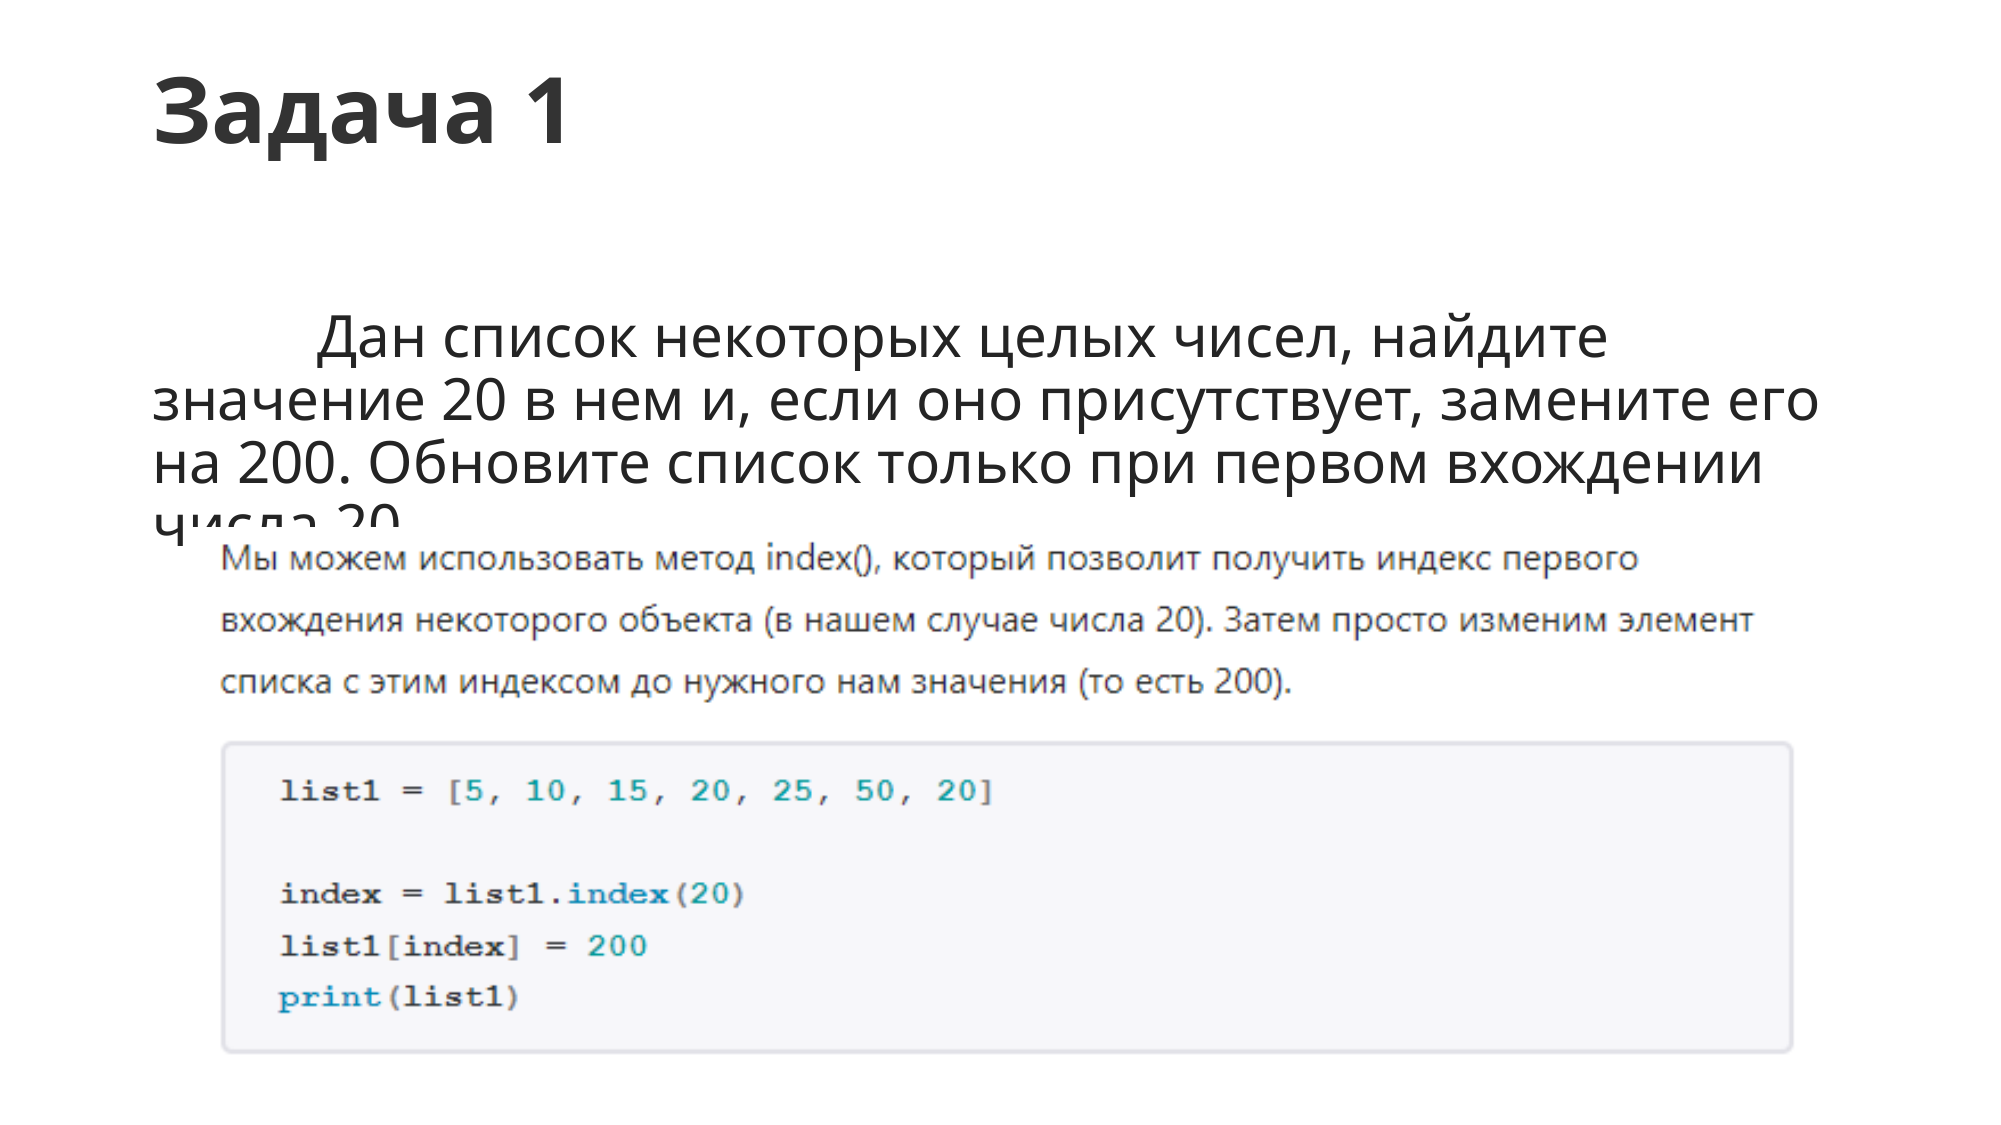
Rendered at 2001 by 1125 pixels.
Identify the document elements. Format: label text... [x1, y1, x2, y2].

title Задача 1 [137, 59, 1863, 278]
picture [192, 527, 1808, 1066]
list Дан список некоторых целых чисел, найдите значение 20 в нем и, если оно присутствует, замените его на 200. Обновите список только при первом вхождении числа 20. [137, 299, 1863, 1014]
